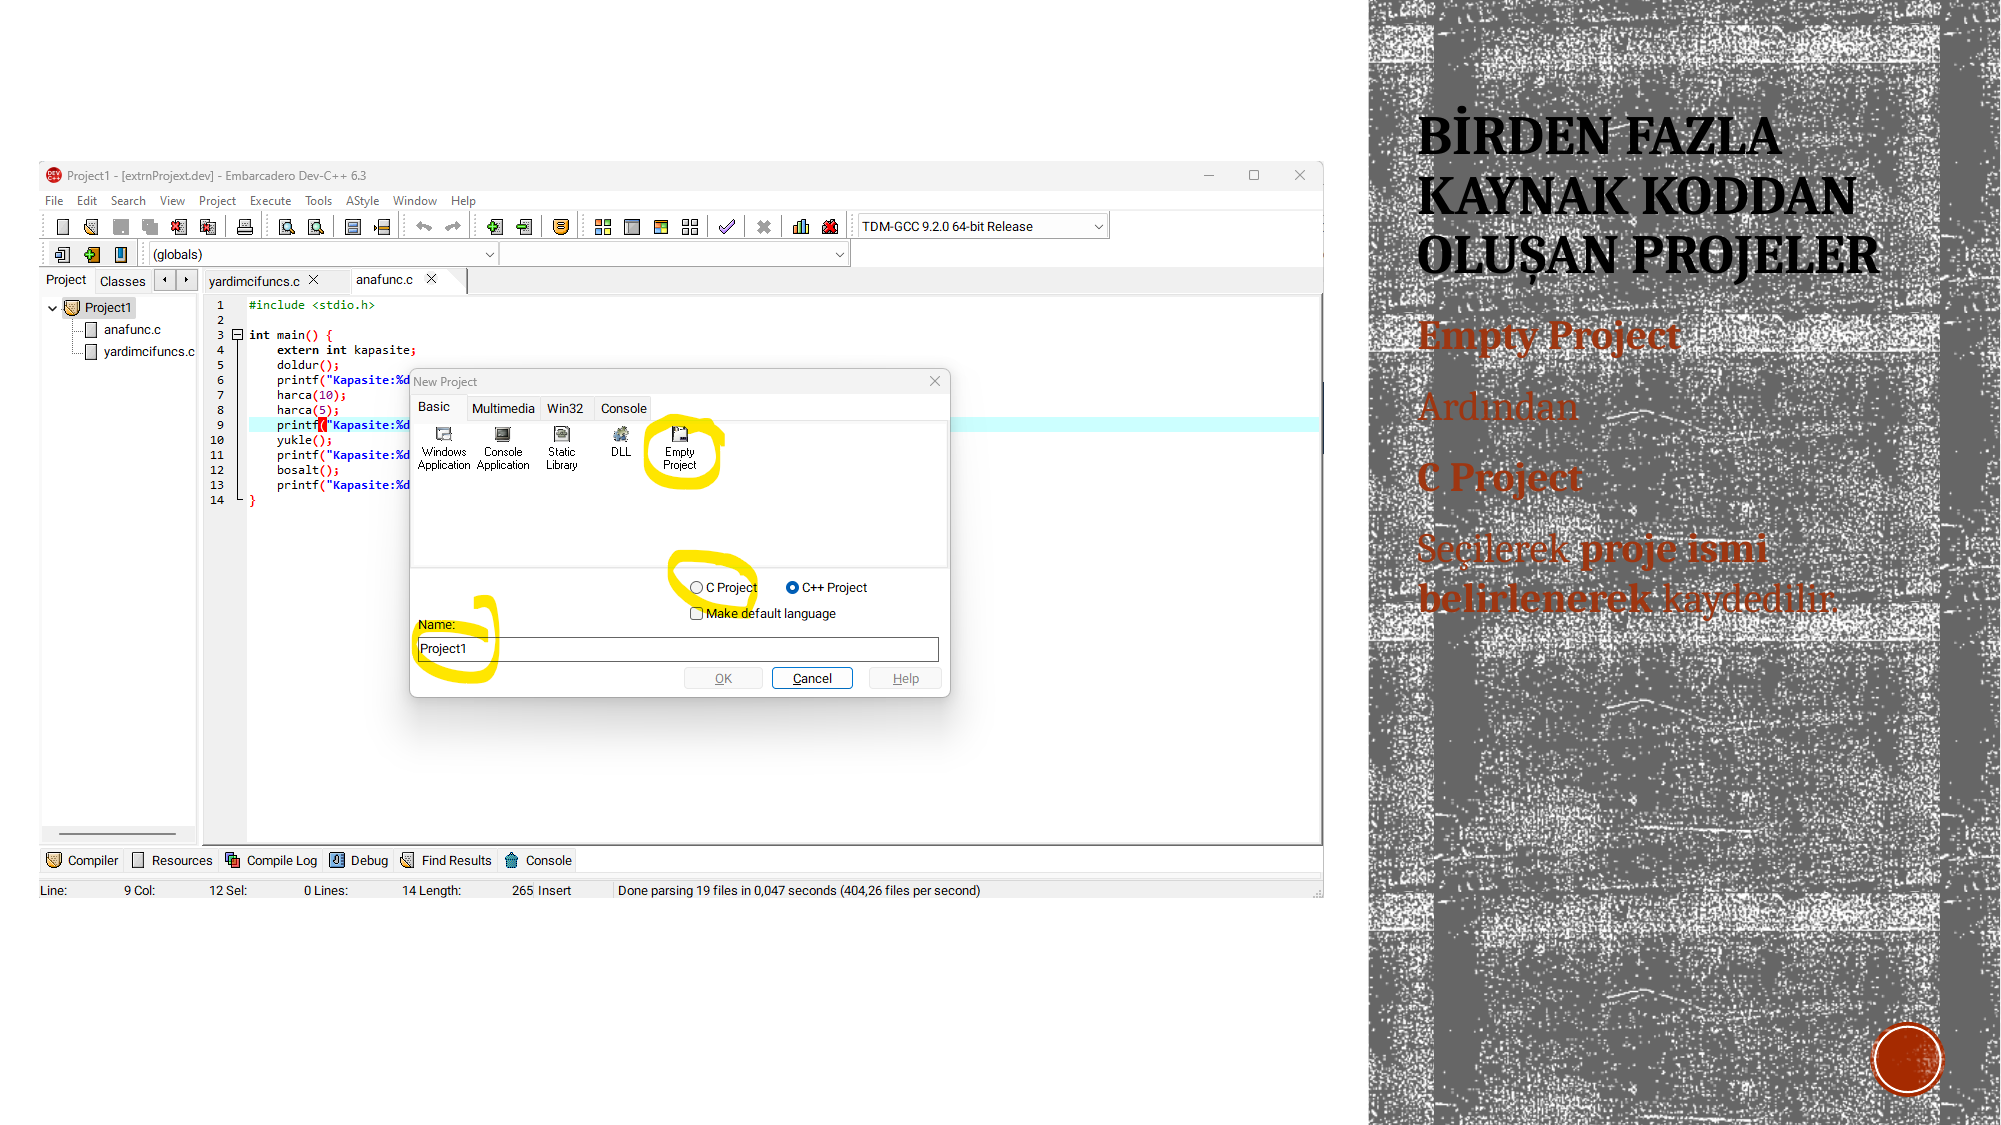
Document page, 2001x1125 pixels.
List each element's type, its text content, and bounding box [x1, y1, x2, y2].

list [42, 164, 1321, 895]
list Empty Project Ardından C Project Seçilerek proje ismi belirlenerek kaydedilir. [1402, 300, 1928, 1014]
title Birden Fazla Kaynak Koddan Oluşan Projeler [1402, 57, 1928, 294]
